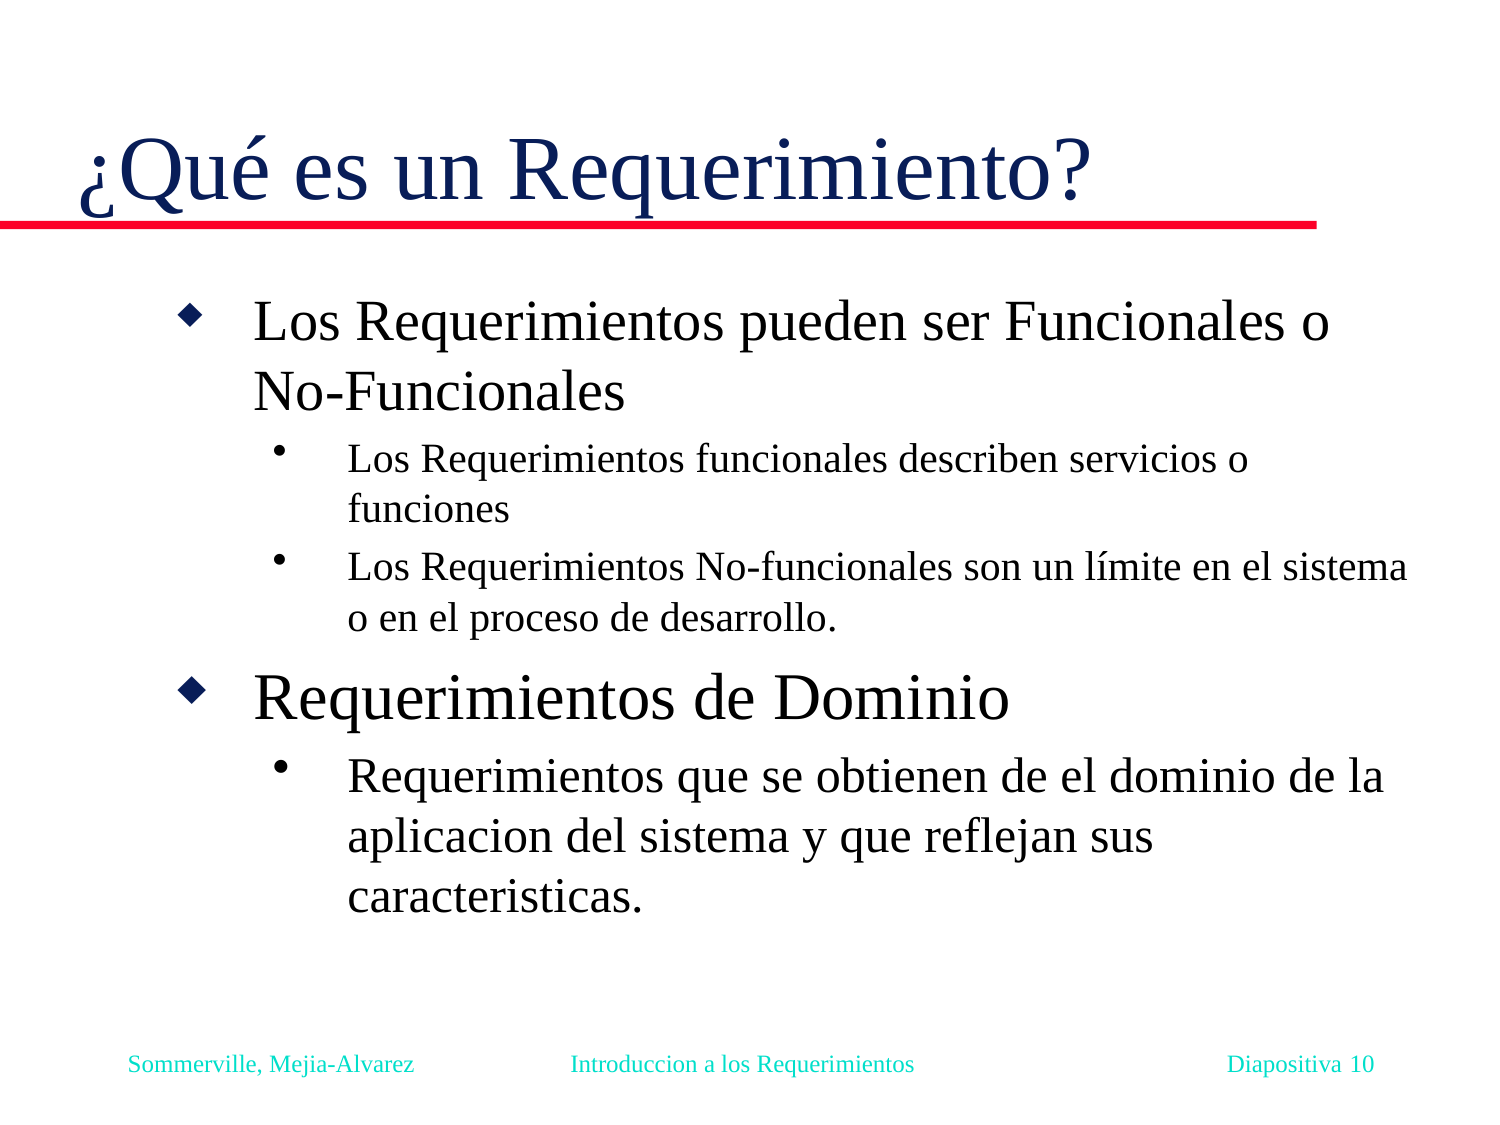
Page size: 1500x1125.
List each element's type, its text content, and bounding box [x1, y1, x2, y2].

title ¿Qué es un Requerimiento? [62, 43, 1338, 226]
slide_number Sommerville, Mejia-Alvarez Introduccion a los Requerimientos Diapositiva 10 [112, 1024, 1438, 1101]
list Los Requerimientos pueden ser Funcionales o No-Funcionales Los Requerimientos funcionales describen servicios o funciones Los Requerimientos No-funcionales son un límite en el sistema o en el proceso de desarrollo. Requerimientos de Dominio Requerimientos que se obtienen de el dominio de la aplicacion del sistema y que reflejan sus caracteristicas. [162, 274, 1438, 951]
